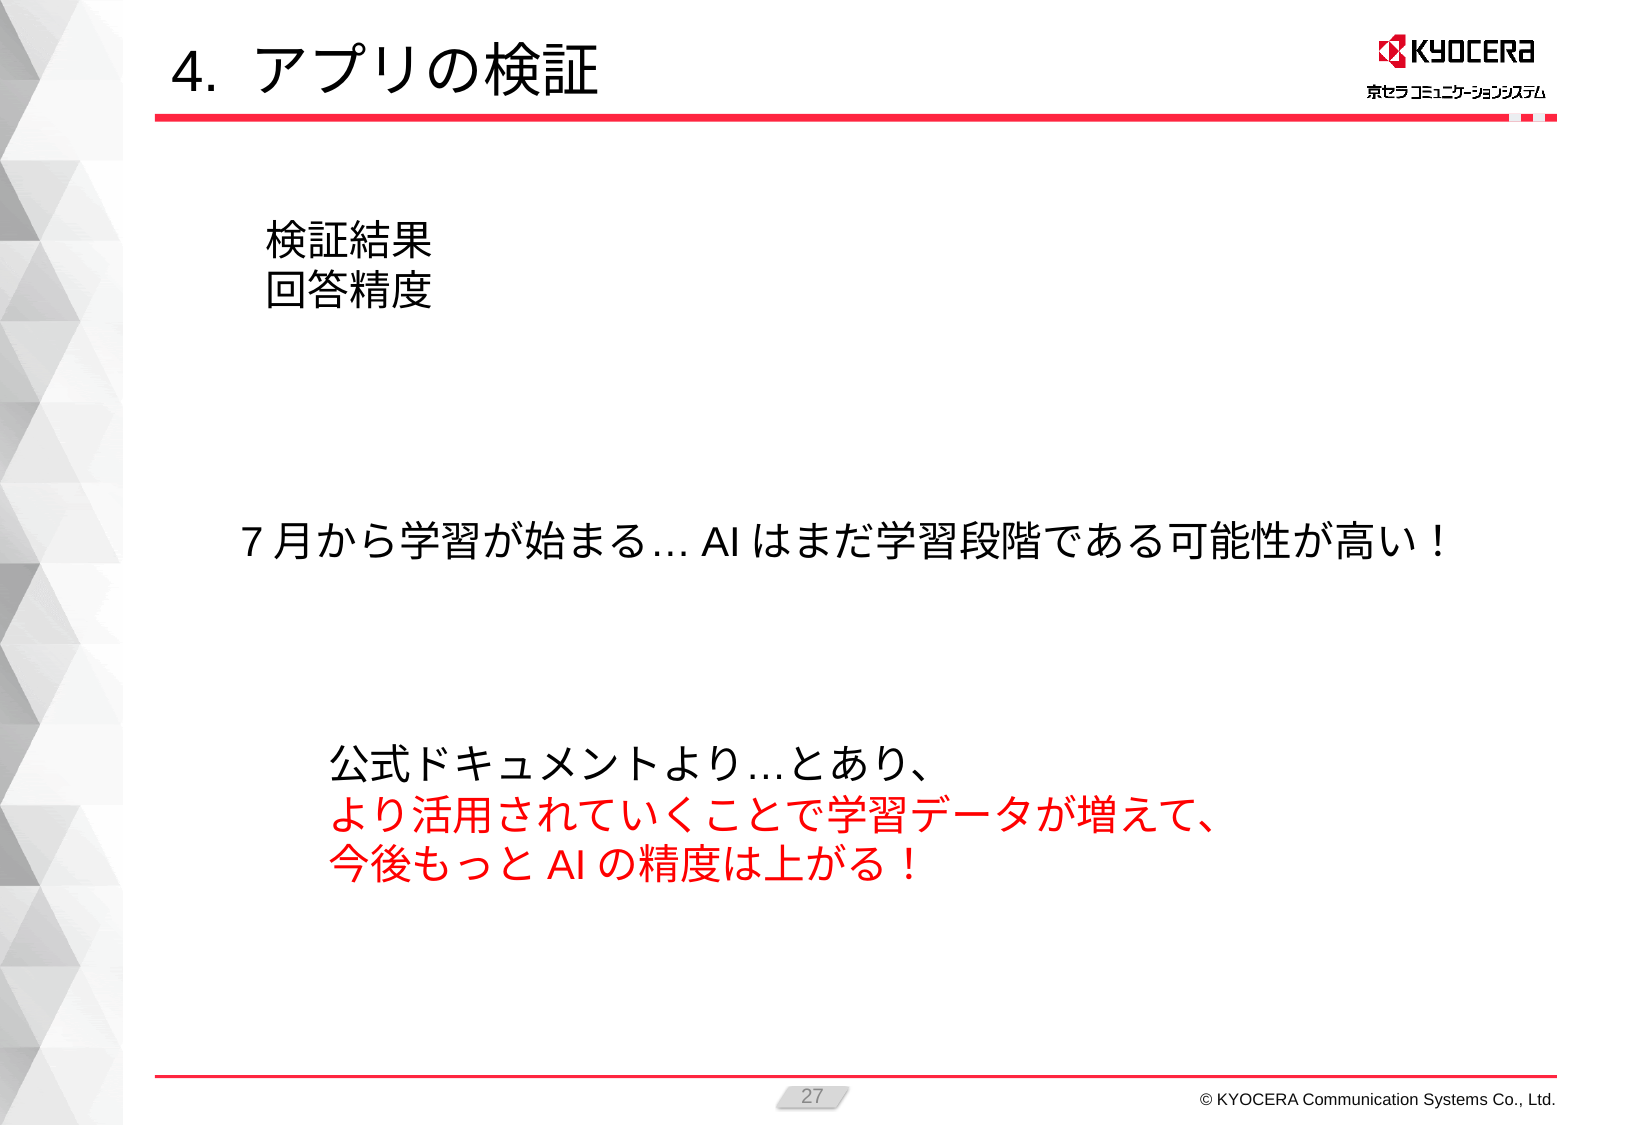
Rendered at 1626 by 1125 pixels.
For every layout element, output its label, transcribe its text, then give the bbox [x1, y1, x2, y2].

picture [1347, 24, 1565, 108]
picture [0, 0, 123, 1125]
text_box 7月から学習が始まる…AIはまだ学習段階である可能性が高い！ [225, 507, 1521, 573]
slide_number 27 [629, 1065, 996, 1125]
title 4. アプリの検証 [156, 20, 1337, 125]
text_box 検証結果 回答精度 [251, 206, 893, 321]
text_box 公式ドキュメントより…とあり、 より活用されていくことで学習データが増えて、 今後もっとAIの精度は上がる！ [313, 730, 1433, 896]
